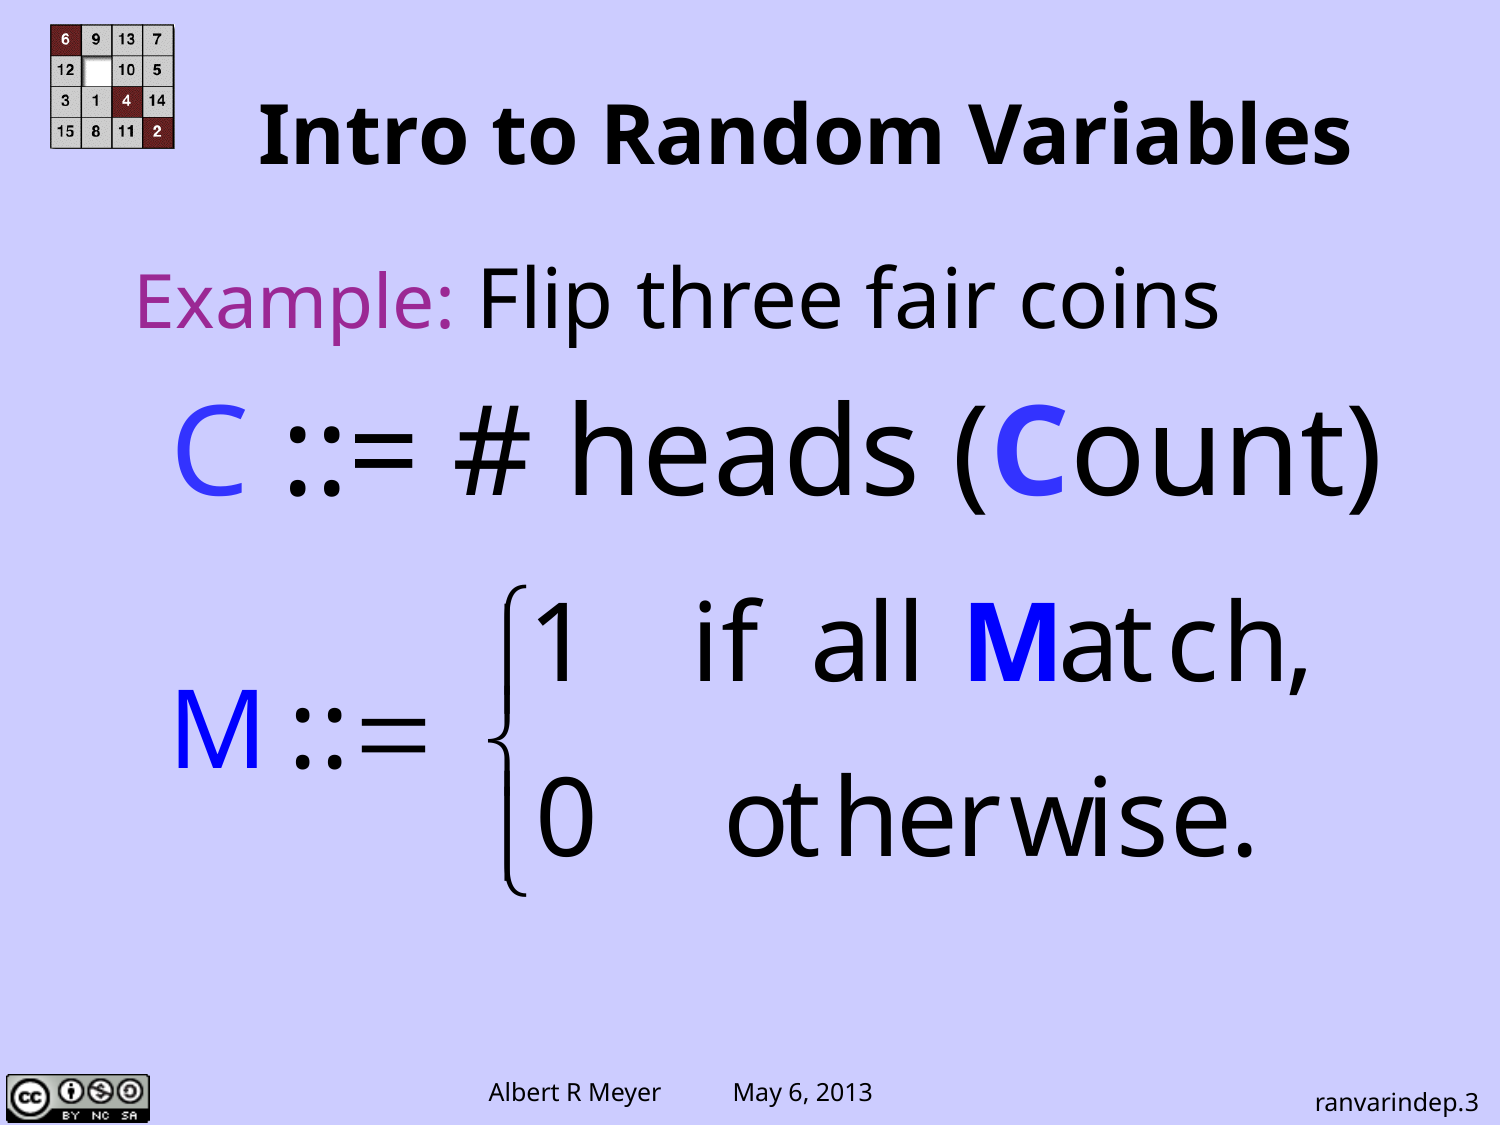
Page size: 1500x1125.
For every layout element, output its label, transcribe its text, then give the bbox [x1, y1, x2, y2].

picture [6, 1074, 150, 1123]
slide_number ranvarindep.3 [1243, 1078, 1495, 1120]
list Example: Flip three fair coins C ::= # heads (Count) [118, 237, 1436, 533]
picture [50, 24, 175, 149]
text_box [155, 558, 1333, 924]
title Intro to Random Variables [187, 37, 1426, 226]
